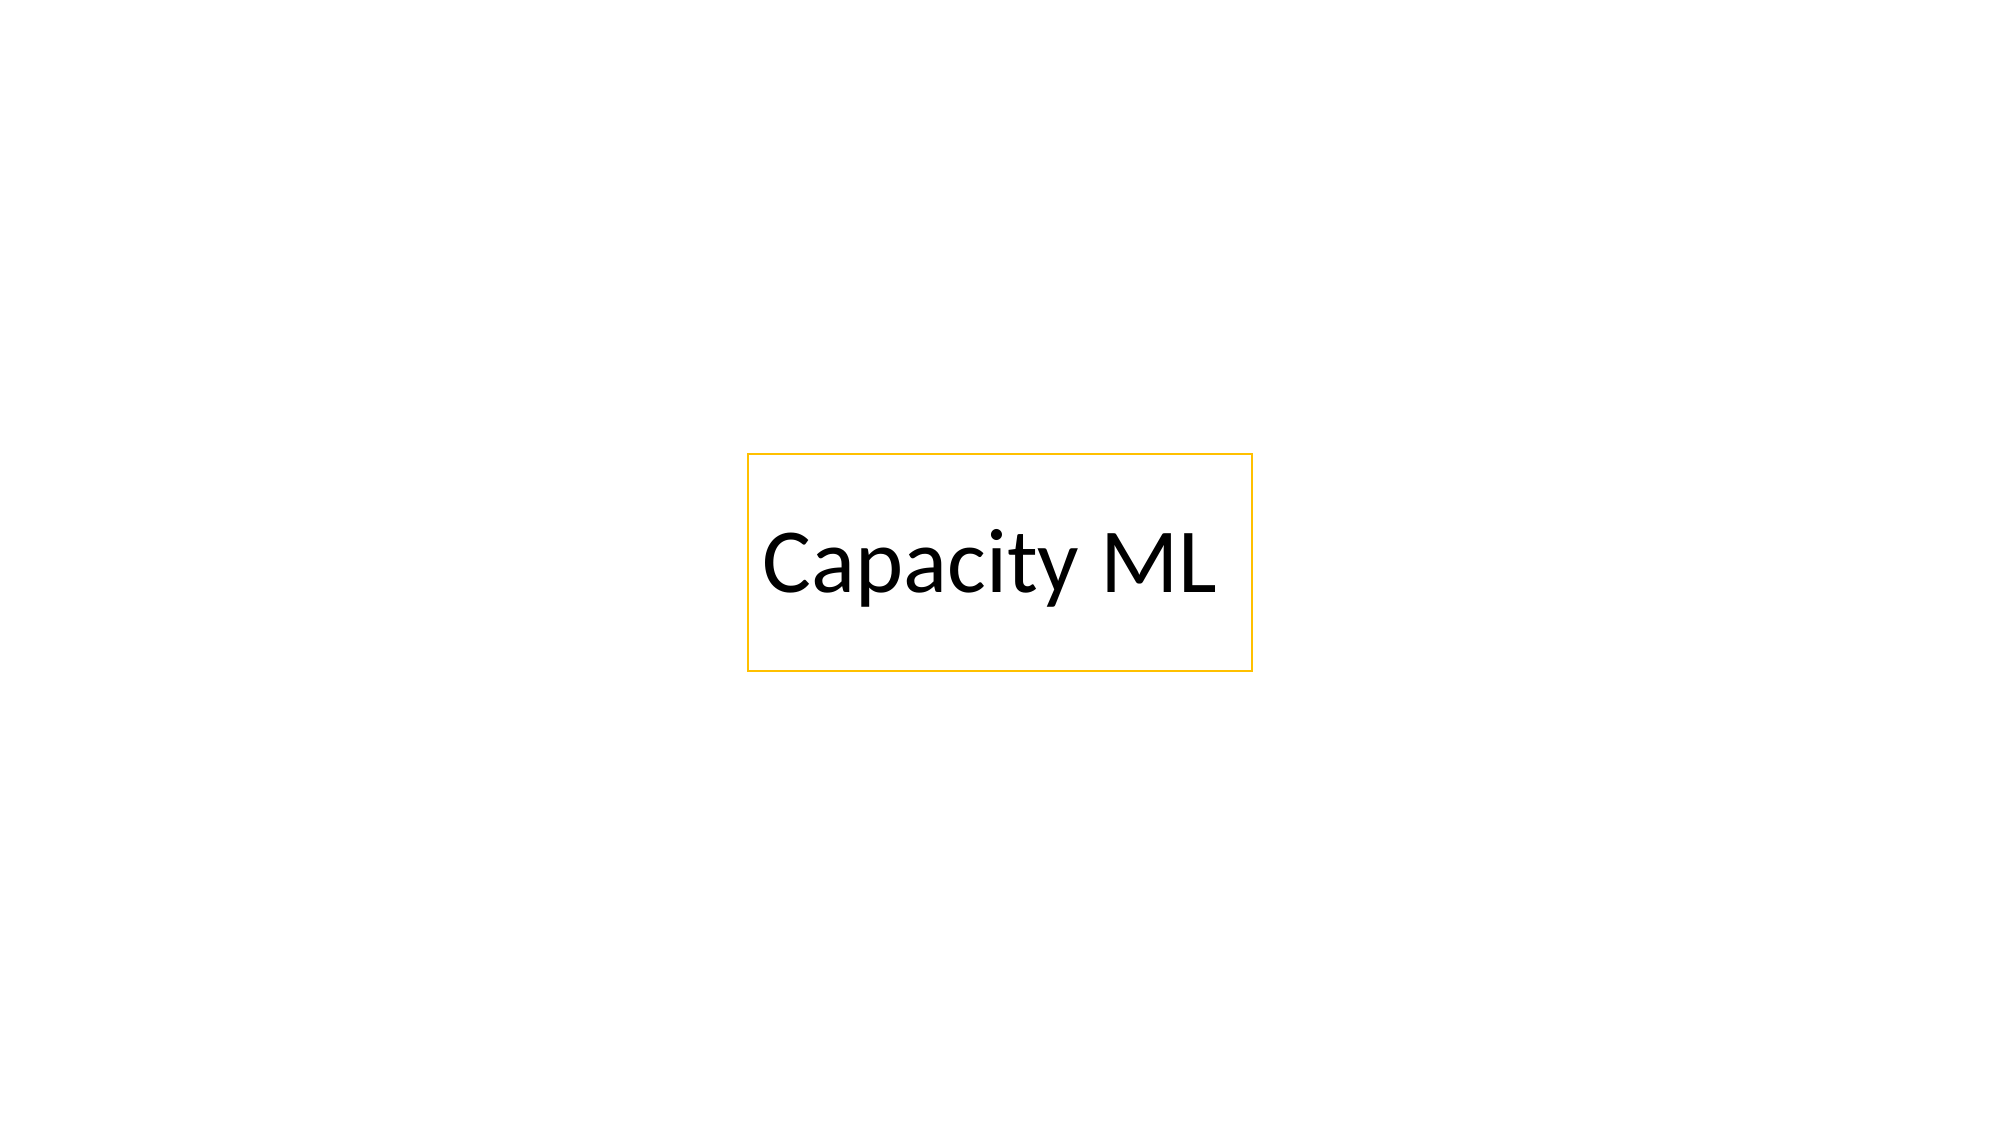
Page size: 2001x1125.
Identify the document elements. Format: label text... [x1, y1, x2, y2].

title Capacity ML [747, 453, 1253, 672]
